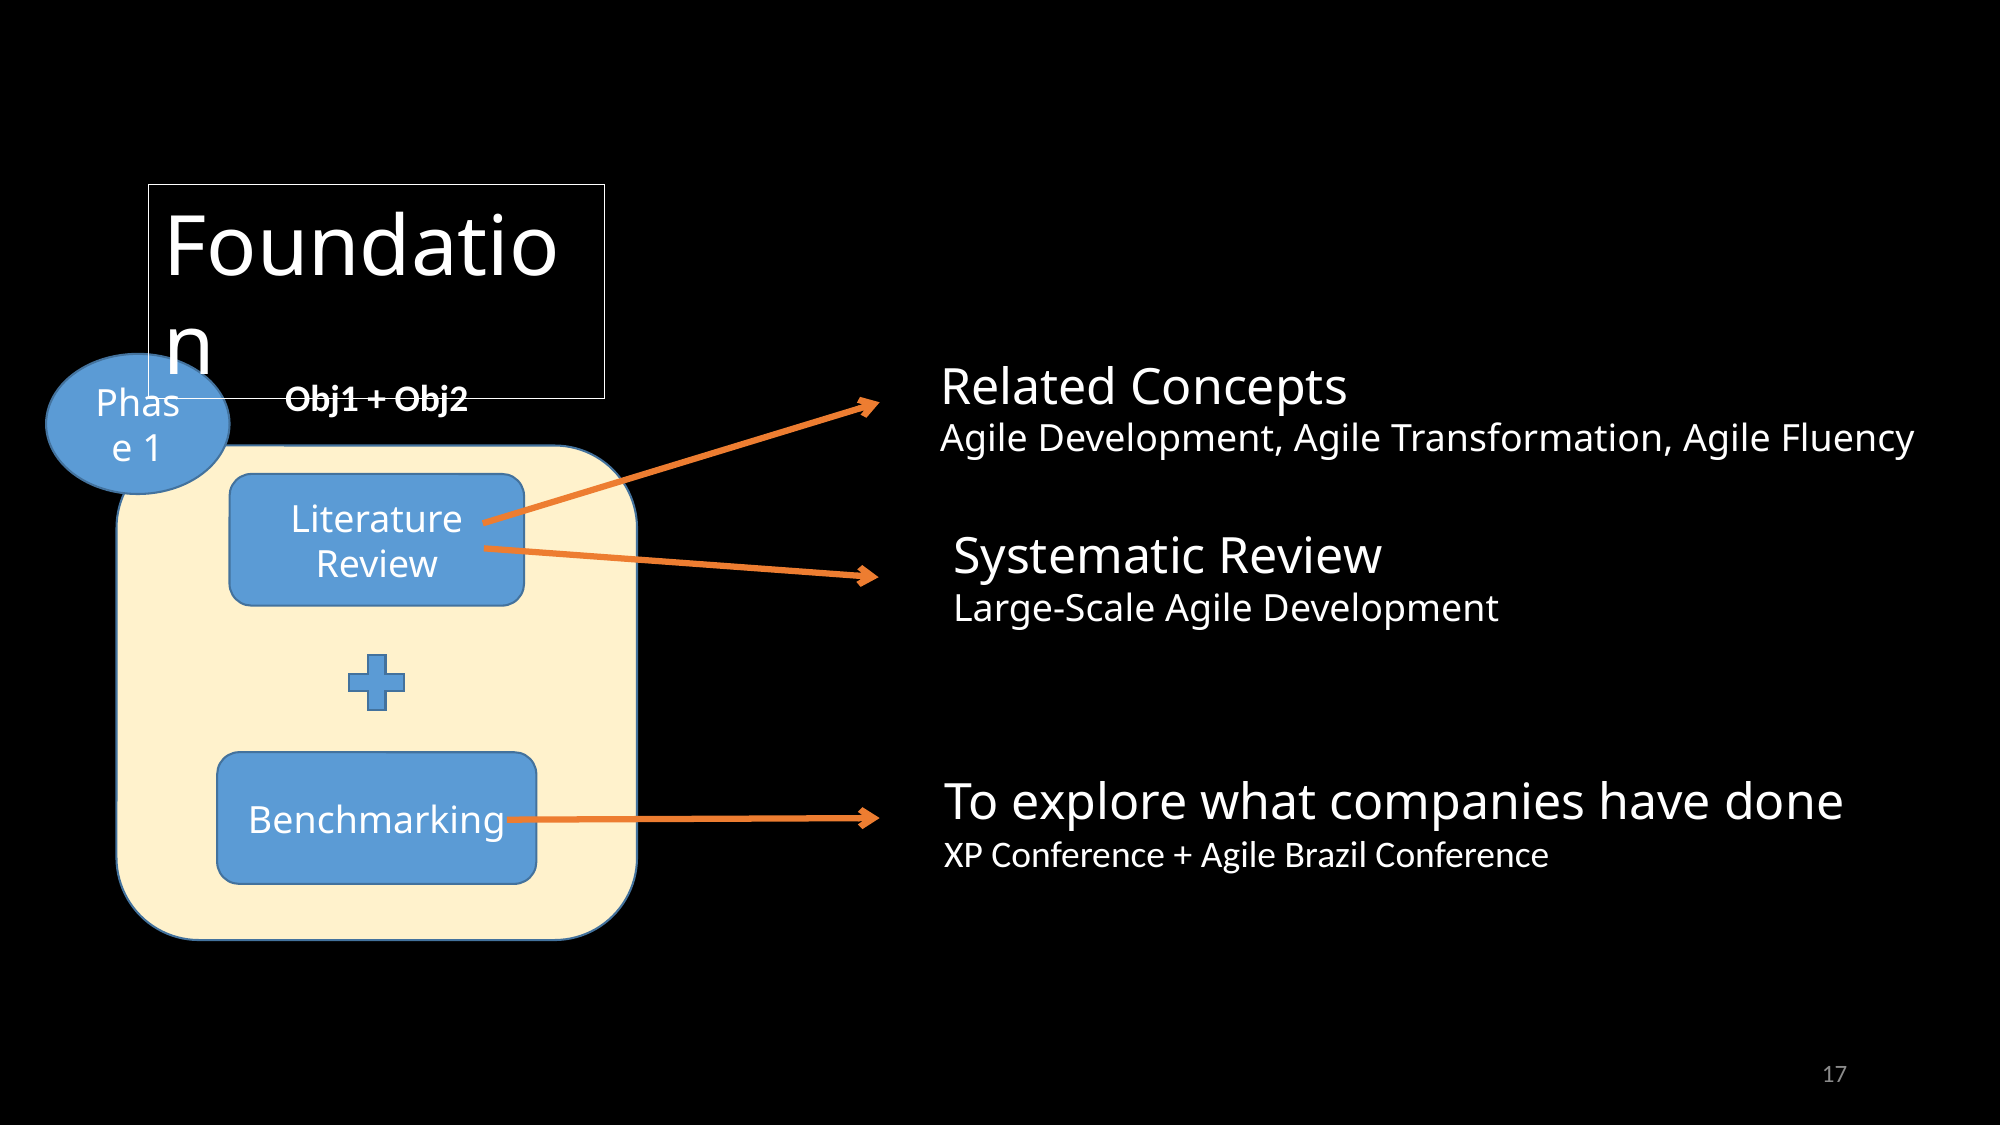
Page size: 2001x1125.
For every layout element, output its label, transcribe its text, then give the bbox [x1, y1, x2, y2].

text_box Literature Review [228, 472, 526, 607]
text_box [483, 548, 879, 578]
text_box [115, 444, 639, 942]
text_box Obj1 + Obj2 [270, 366, 484, 427]
text_box Related Concepts Agile Development, Agile Transformation, Agile Fluency [925, 346, 1931, 467]
text_box [348, 654, 405, 711]
text_box To explore what companies have done XP Conference + Agile Brazil Conference [929, 762, 1860, 883]
text_box Systematic Review Large-Scale Agile Development [938, 516, 1515, 637]
slide_number 17 [1412, 1042, 1863, 1103]
text_box Foundation [148, 184, 605, 399]
text_box Phase 1 [45, 352, 231, 496]
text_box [482, 402, 880, 524]
text_box Benchmarking [216, 751, 538, 885]
